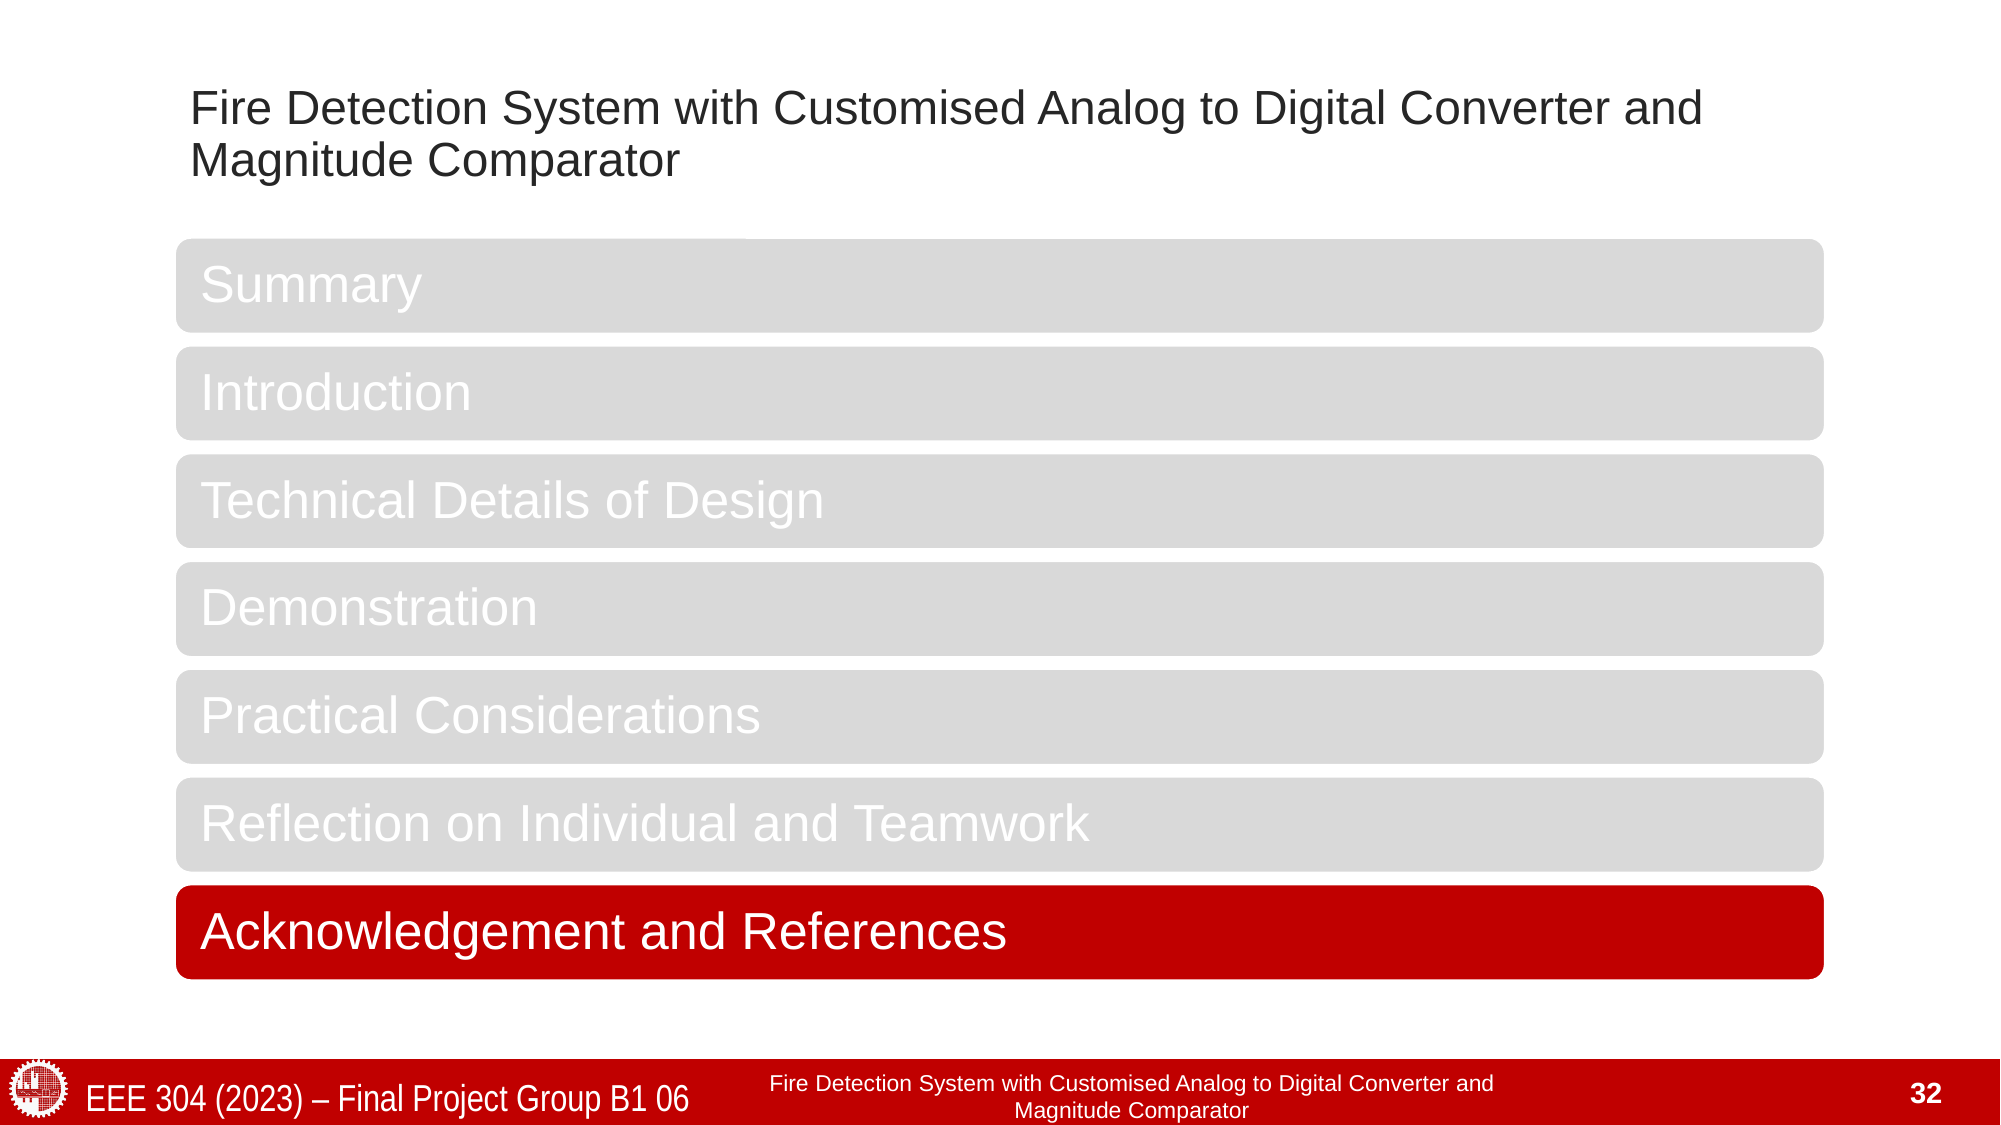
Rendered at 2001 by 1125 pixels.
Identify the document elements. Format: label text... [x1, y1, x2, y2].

footer Fire Detection System with Customised Analog to Digital Converter and Magnitude Comparator [721, 1061, 1543, 1123]
picture [8, 1059, 71, 1118]
slide_number 32 [1871, 1066, 1958, 1118]
title Fire Detection System with Customised Analog to Digital Converter and Magnitude Comparator [174, 75, 1825, 195]
slide_number EEE 304 (2023) – Final Project Group B1 06 [70, 1066, 722, 1125]
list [174, 227, 1825, 991]
